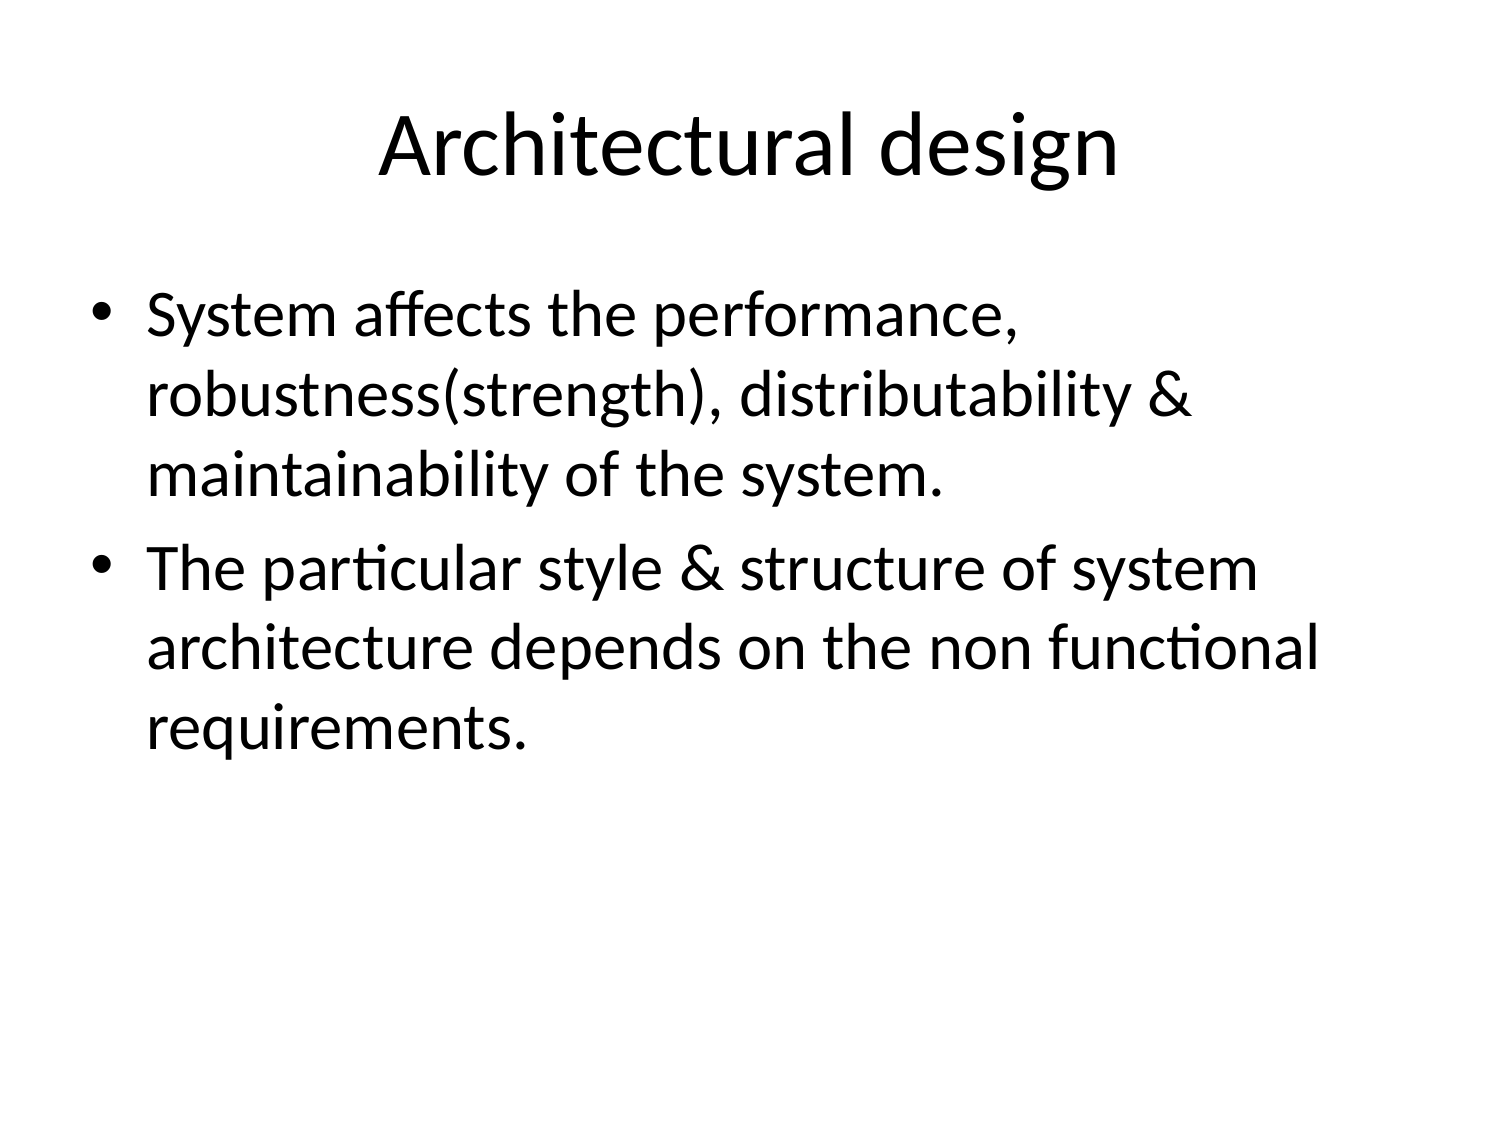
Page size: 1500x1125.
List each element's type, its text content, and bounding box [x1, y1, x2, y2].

title Architectural design [75, 45, 1425, 233]
list System affects the performance, robustness(strength), distributability & maintainability of the system. The particular style & structure of system architecture depends on the non functional requirements. [75, 262, 1425, 1005]
